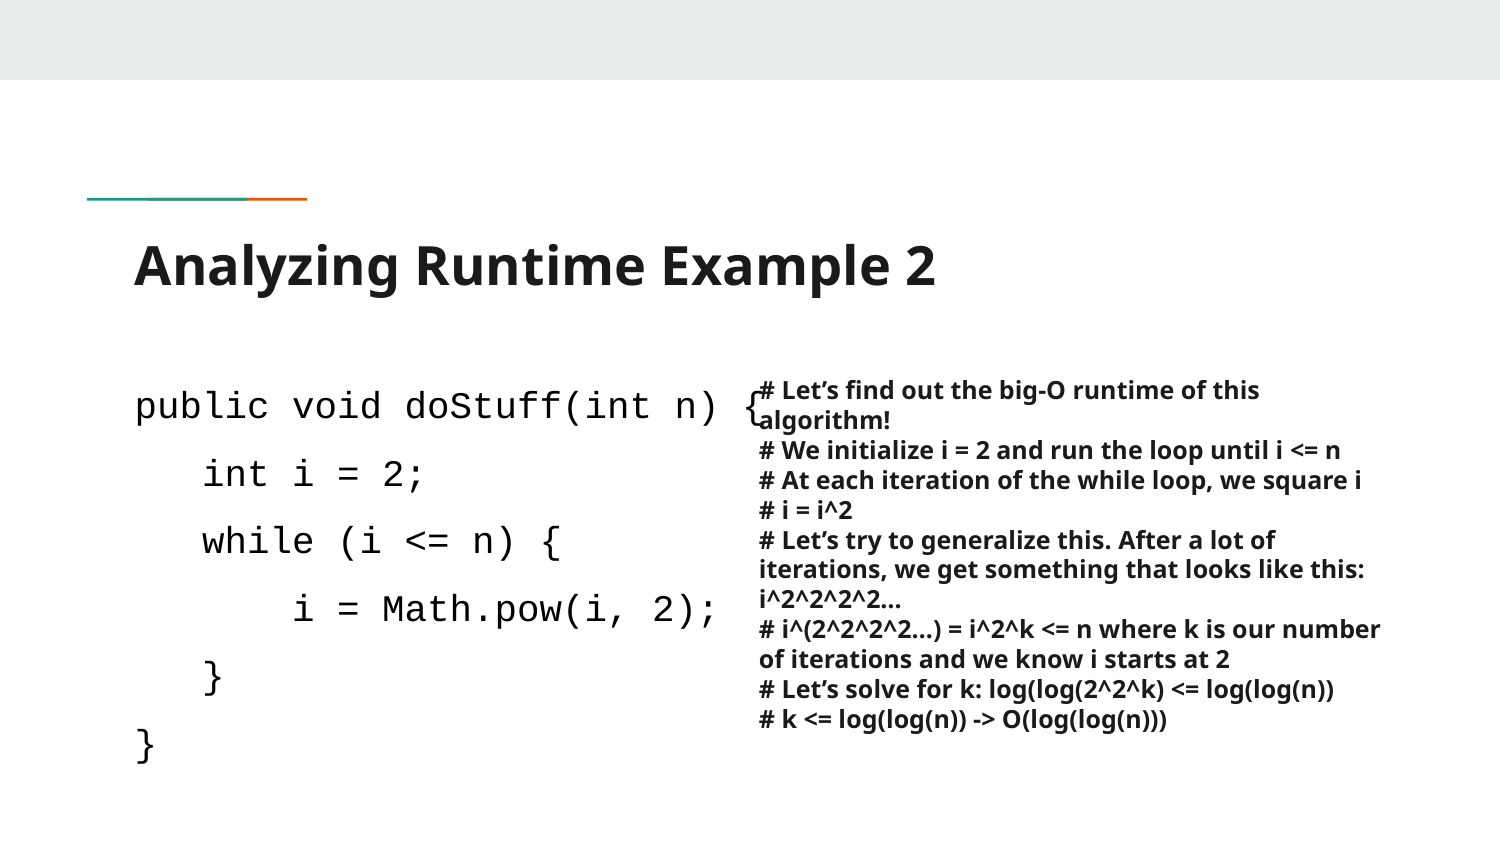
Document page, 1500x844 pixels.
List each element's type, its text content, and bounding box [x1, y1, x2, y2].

list public void doStuff(int n) { int i = 2; while (i <= n) { i = Math.pow(i, 2); } } [119, 343, 789, 715]
title # Let’s find out the big-O runtime of this algorithm! # We initialize i = 2 and run the loop until i <= n # At each iteration of the while loop, we square i # i = i^2 # Let’s try to generalize this. After a lot of iterations, we get something that looks like this: i^2^2^2^2… # i^(2^2^2^2…) = i^2^k <= n where k is our number of iterations and we know i starts at 2 # Let’s solve for k: log(log(2^2^k) <= log(log(n)) # k <= log(log(n)) -> O(log(log(n))) [743, 359, 1405, 715]
title Analyzing Runtime Example 2 [119, 216, 1381, 305]
